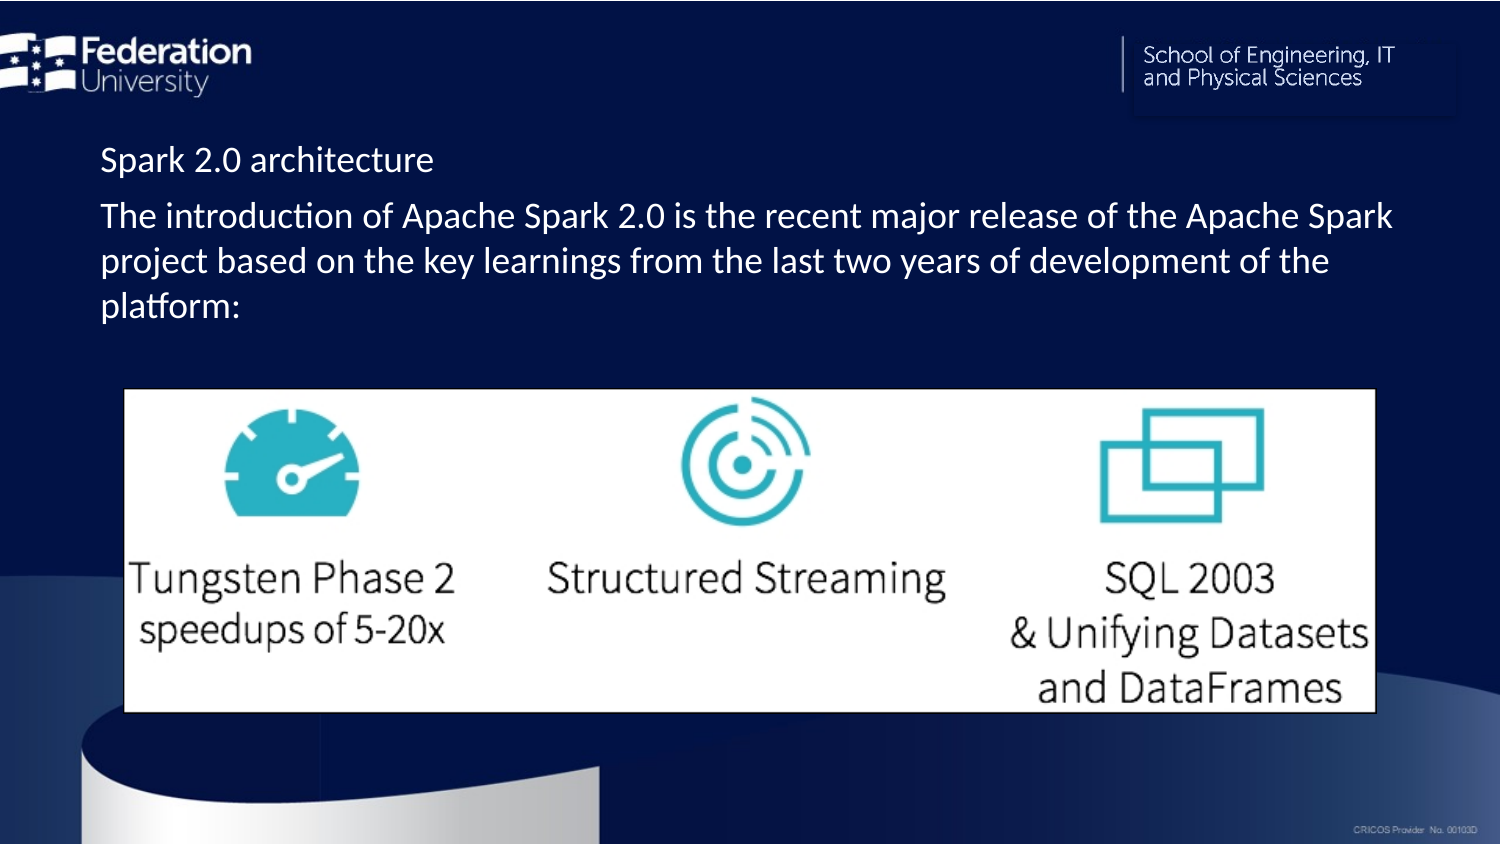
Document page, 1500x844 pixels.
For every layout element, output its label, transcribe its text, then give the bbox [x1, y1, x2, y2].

list Spark 2.0 architecture The introduction of Apache Spark 2.0 is the recent major release of the Apache Spark project based on the key learnings from the last two years of development of the platform: [85, 127, 1436, 440]
picture [0, 0, 1500, 844]
